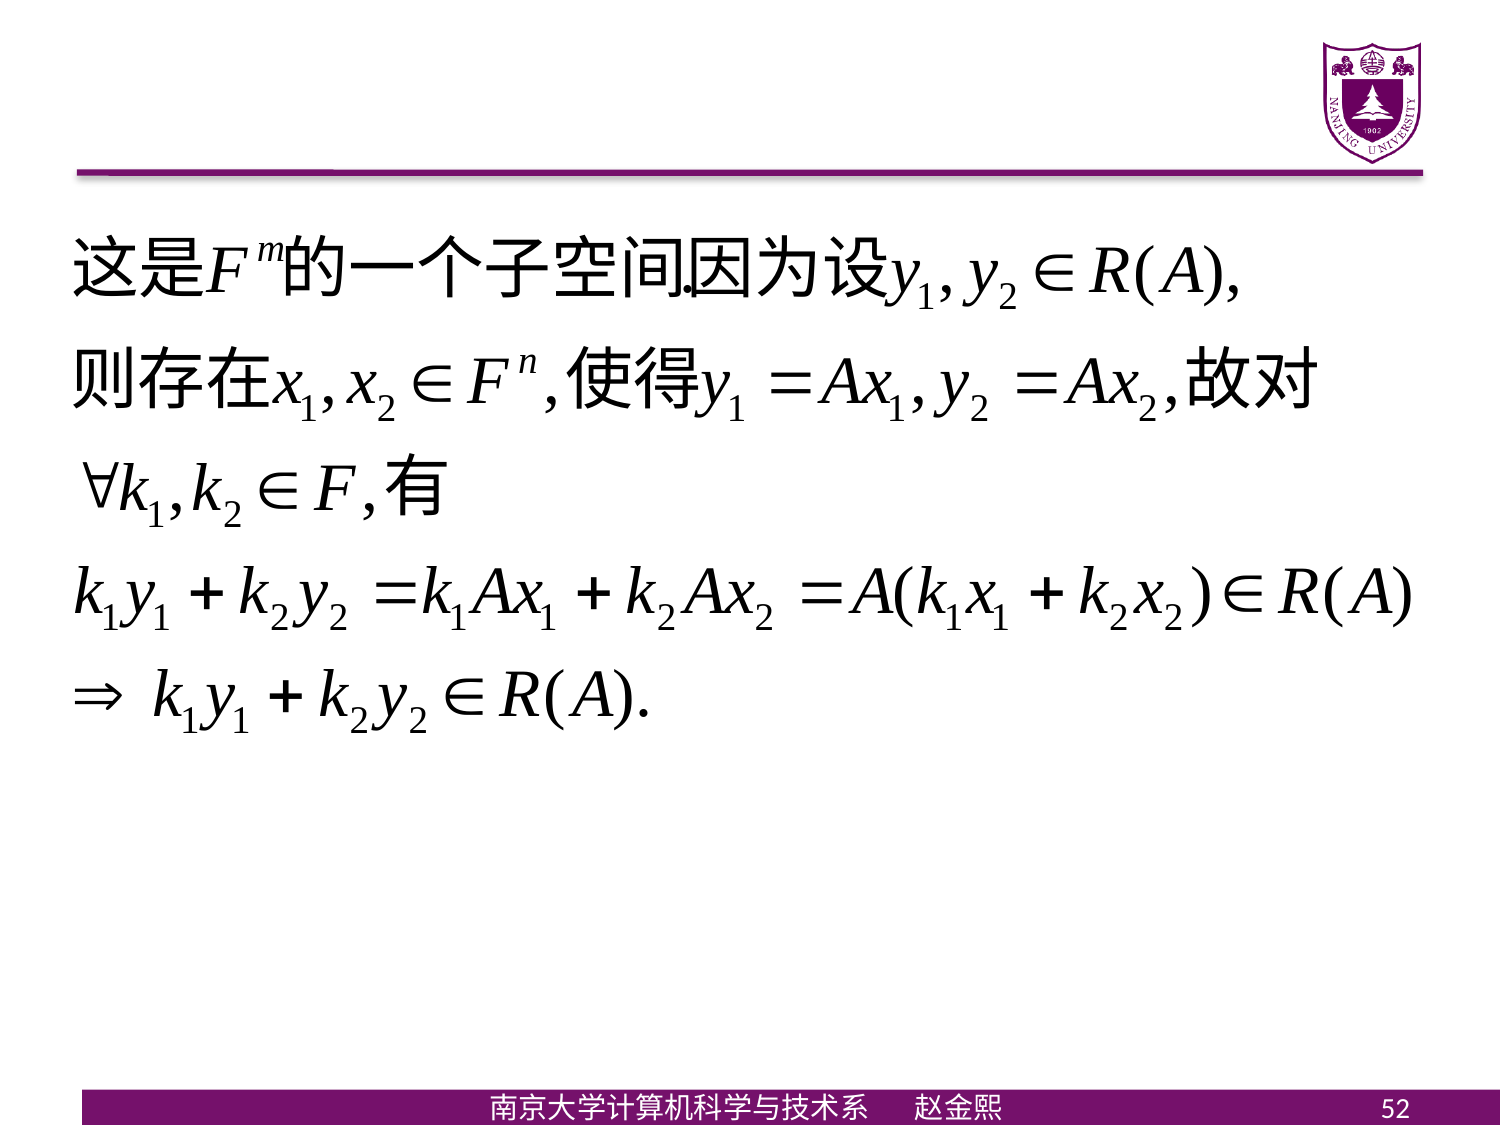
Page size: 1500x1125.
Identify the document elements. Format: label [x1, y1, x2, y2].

text_box [64, 219, 1424, 748]
picture [1323, 42, 1421, 164]
